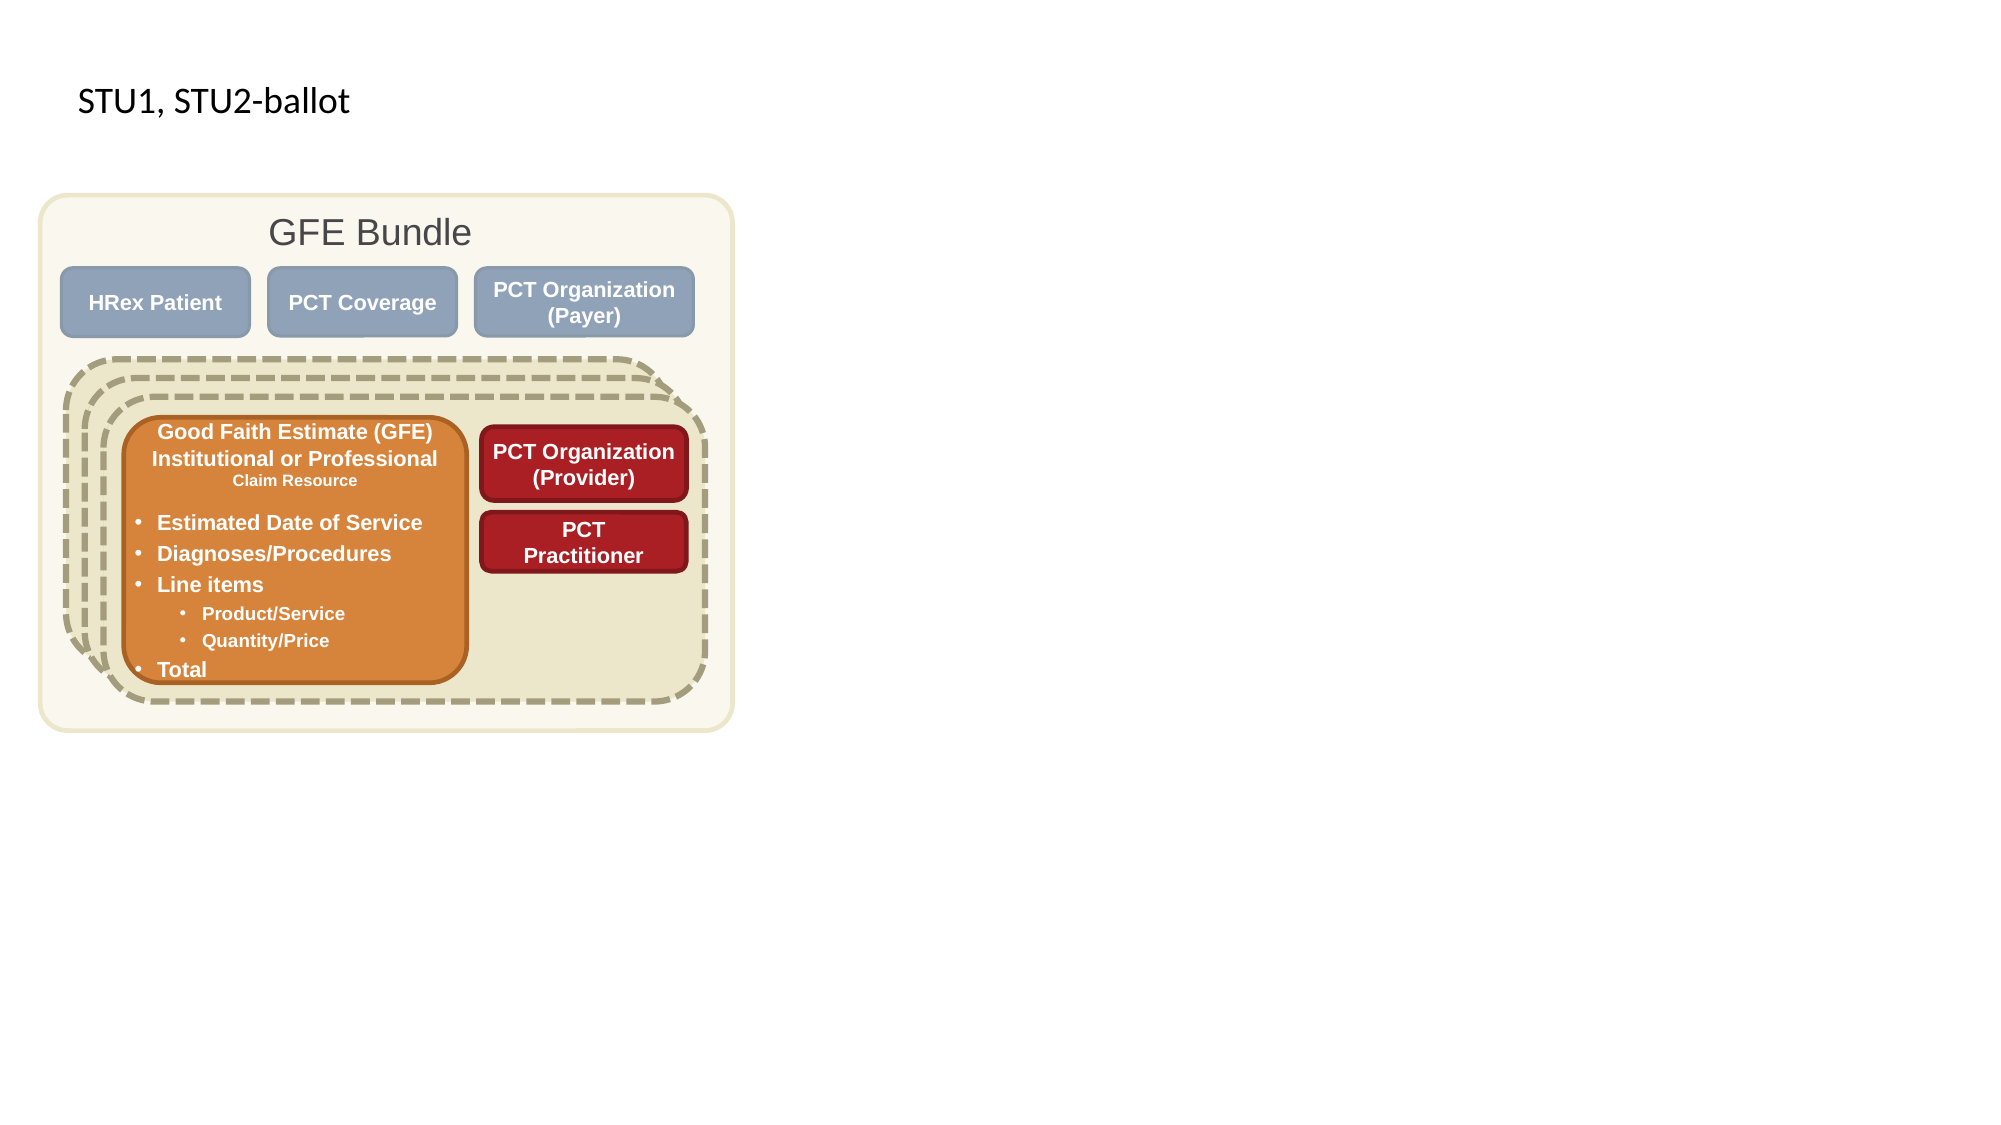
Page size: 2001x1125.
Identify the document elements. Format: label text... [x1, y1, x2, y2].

text_box STU1, STU2-ballot [63, 68, 366, 129]
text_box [40, 195, 733, 731]
